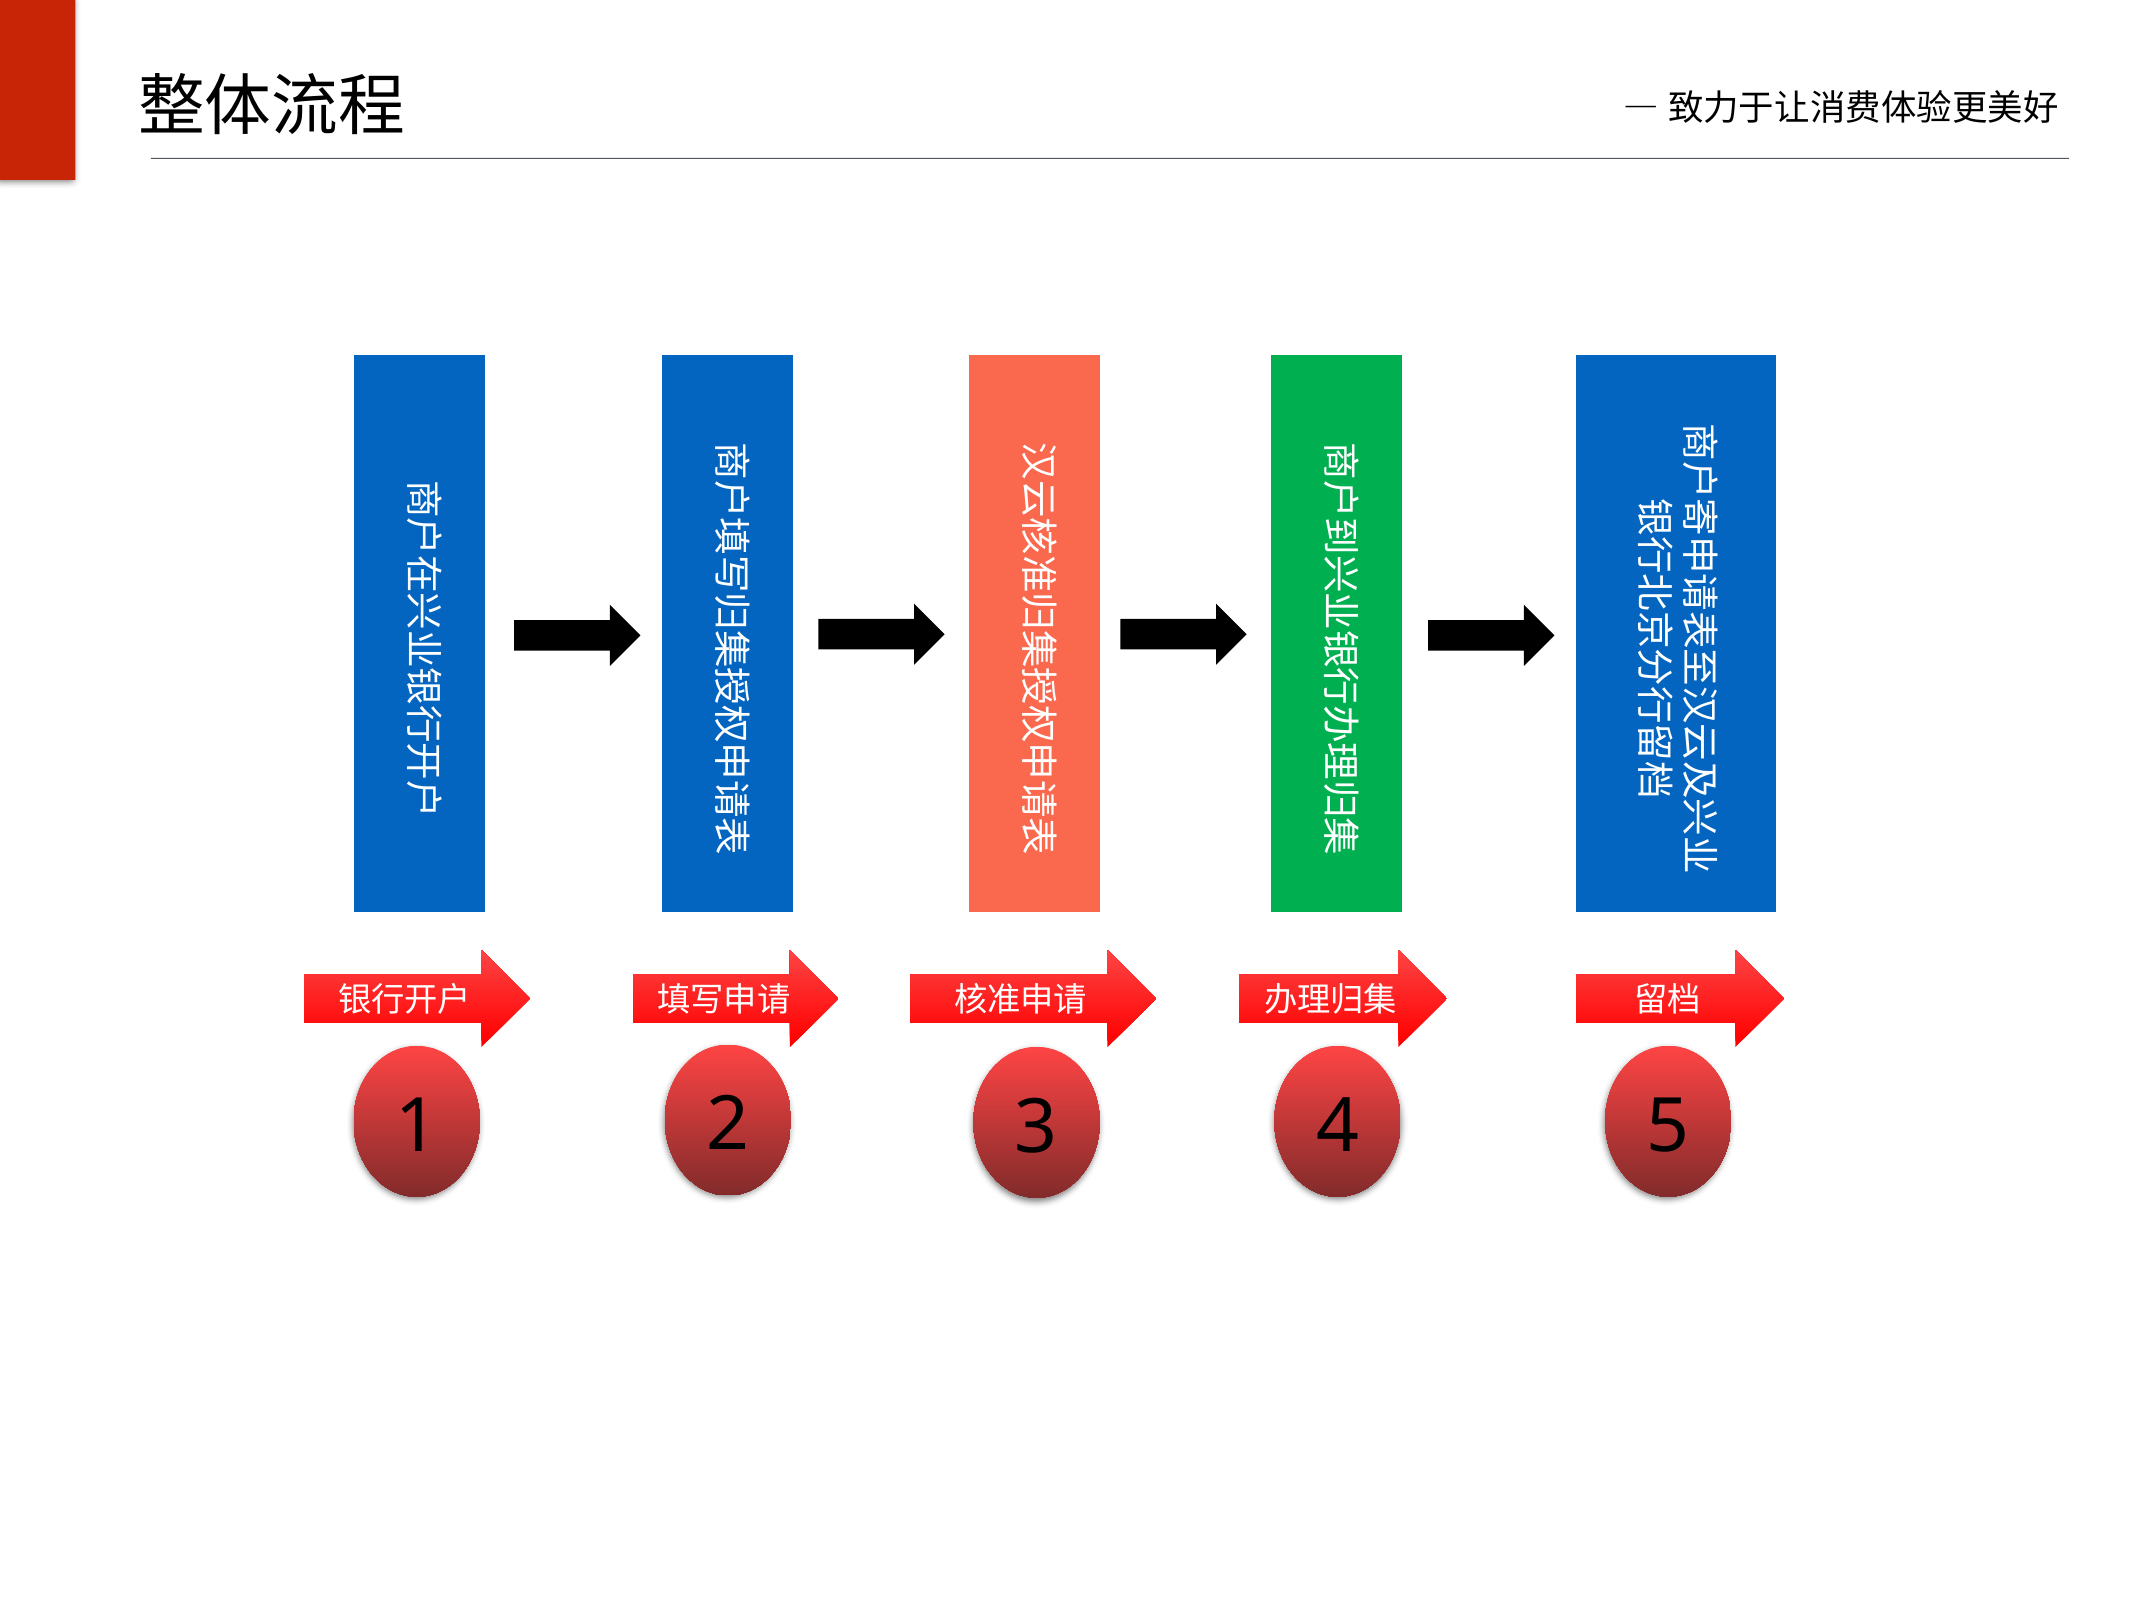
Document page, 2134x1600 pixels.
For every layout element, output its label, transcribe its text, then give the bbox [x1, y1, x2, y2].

text_box 整体流程 [129, 54, 542, 152]
text_box [816, 601, 947, 667]
text_box [1118, 601, 1249, 667]
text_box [968, 354, 1100, 913]
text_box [661, 354, 794, 913]
text_box 银行开户 [301, 948, 532, 1050]
text_box —致力于让消费体验更美好 [1607, 76, 2067, 136]
text_box 核准申请 [907, 948, 1159, 1050]
text_box 5 [1605, 1045, 1732, 1197]
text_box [1575, 354, 1777, 913]
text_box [1270, 354, 1402, 913]
text_box [1425, 602, 1557, 668]
text_box 办理归集 [1236, 948, 1450, 1050]
text_box 填写申请 [631, 948, 841, 1050]
text_box [0, 0, 76, 180]
text_box [511, 602, 643, 668]
text_box 4 [1274, 1045, 1401, 1197]
text_box 2 [664, 1044, 792, 1196]
text_box 留档 [1573, 948, 1786, 1050]
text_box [353, 355, 485, 913]
text_box 1 [353, 1045, 480, 1197]
text_box 3 [973, 1046, 1100, 1198]
